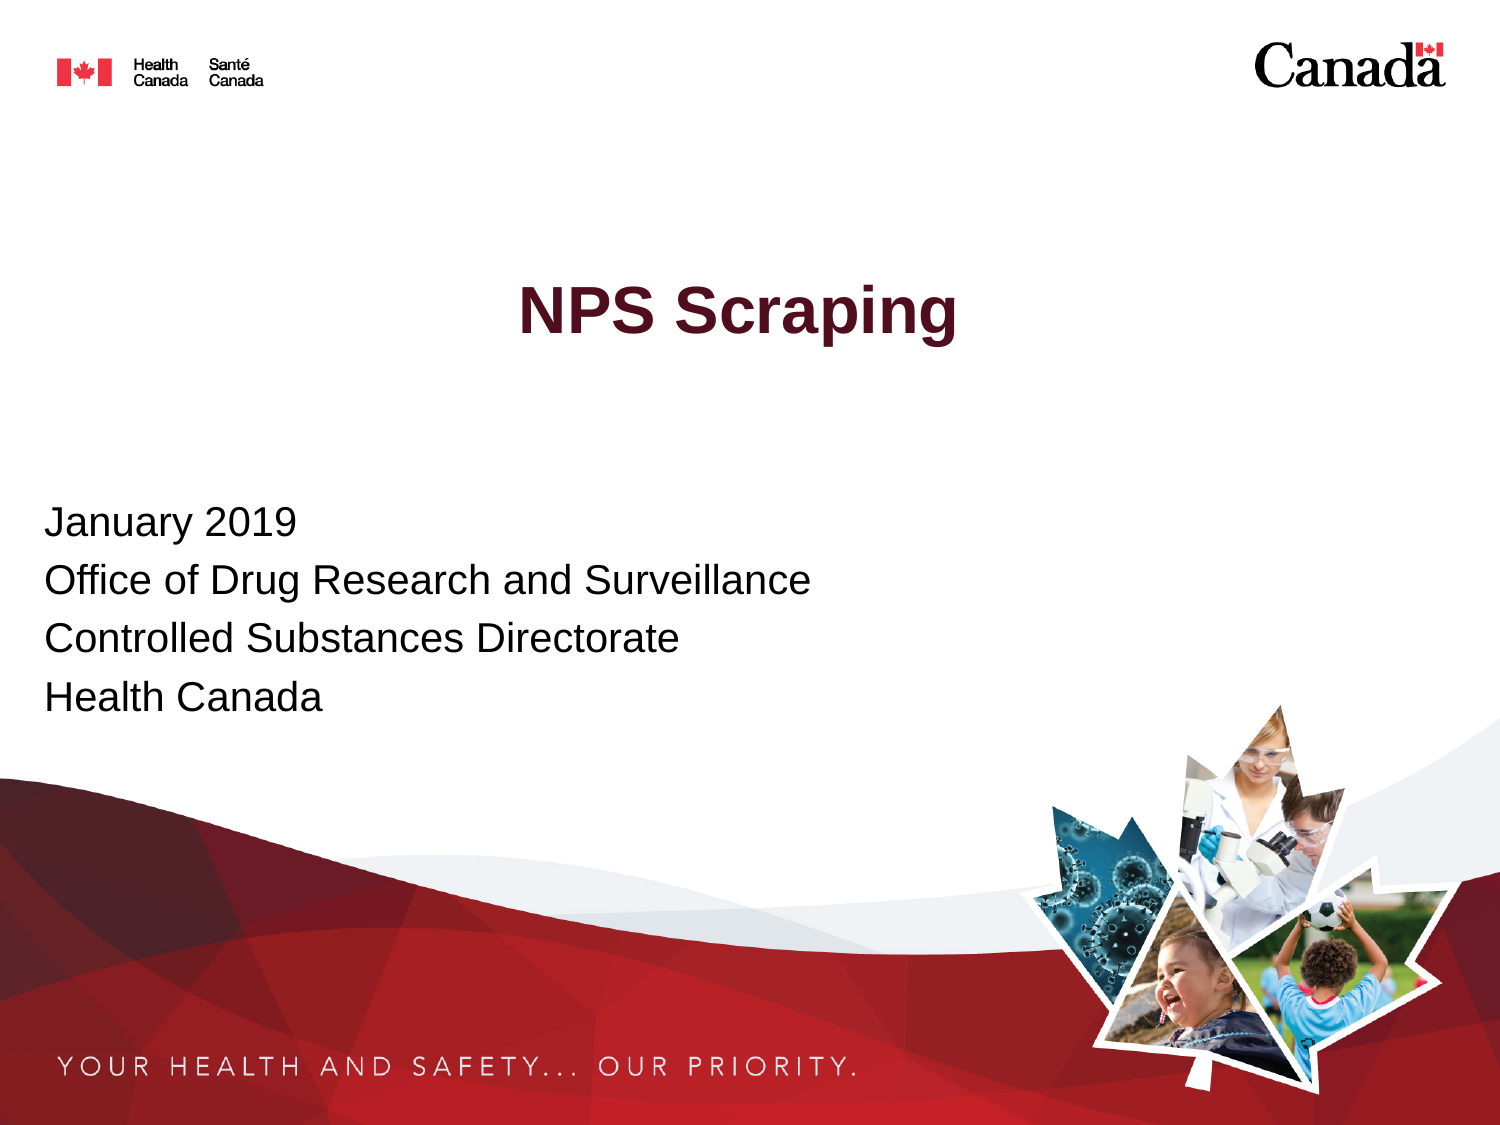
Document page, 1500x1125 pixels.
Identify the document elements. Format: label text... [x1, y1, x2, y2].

subtitle January 2019 Office of Drug Research and Surveillance Controlled Substances Directorate Health Canada [29, 428, 1453, 733]
title NPS Scraping [41, 119, 1437, 355]
picture [0, 0, 1500, 1125]
